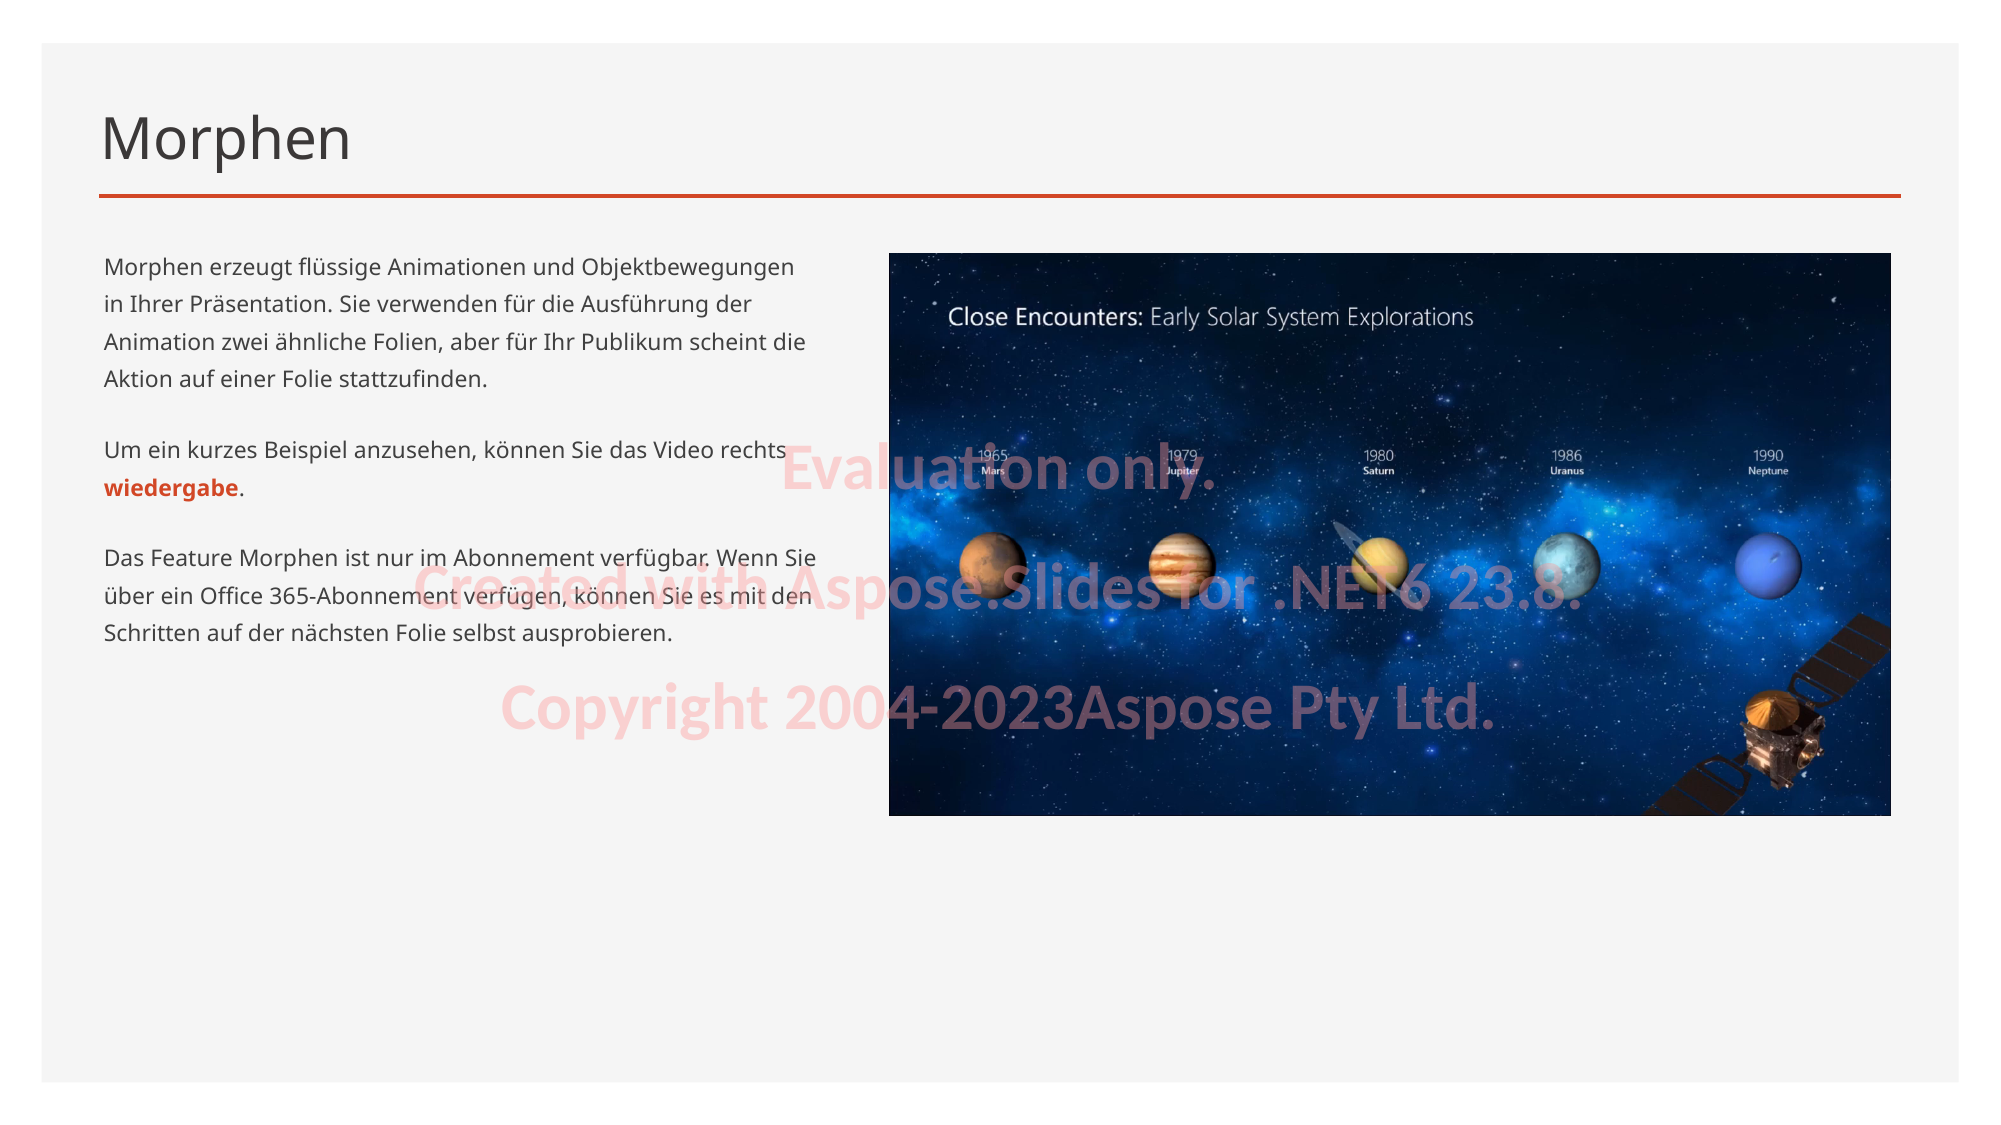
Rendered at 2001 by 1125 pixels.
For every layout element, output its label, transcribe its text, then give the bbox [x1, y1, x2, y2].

title Morphen [85, 73, 1214, 179]
text_box Evaluation only. Created with Aspose.Slides for .NET6 23.8. Copyright 2004-2023Aspose Pty Ltd. [399, 375, 888, 750]
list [888, 252, 1892, 817]
list Morphen erzeugt flüssige Animationen und Objektbewegungen in Ihrer Präsentation. Sie verwenden für die Ausführung der Animation zwei ähnliche Folien, aber für Ihr Publikum scheint die Aktion auf einer Folie stattzufinden. Um ein kurzes Beispiel anzusehen, können Sie das Video rechts wiedergabe. Das Feature Morphen ist nur im Abonnement verfügbar. Wenn Sie über ein Office 365-Abonnement verfügen, können Sie es mit den Schritten auf der nächsten Folie selbst ausprobieren. [88, 234, 837, 1021]
